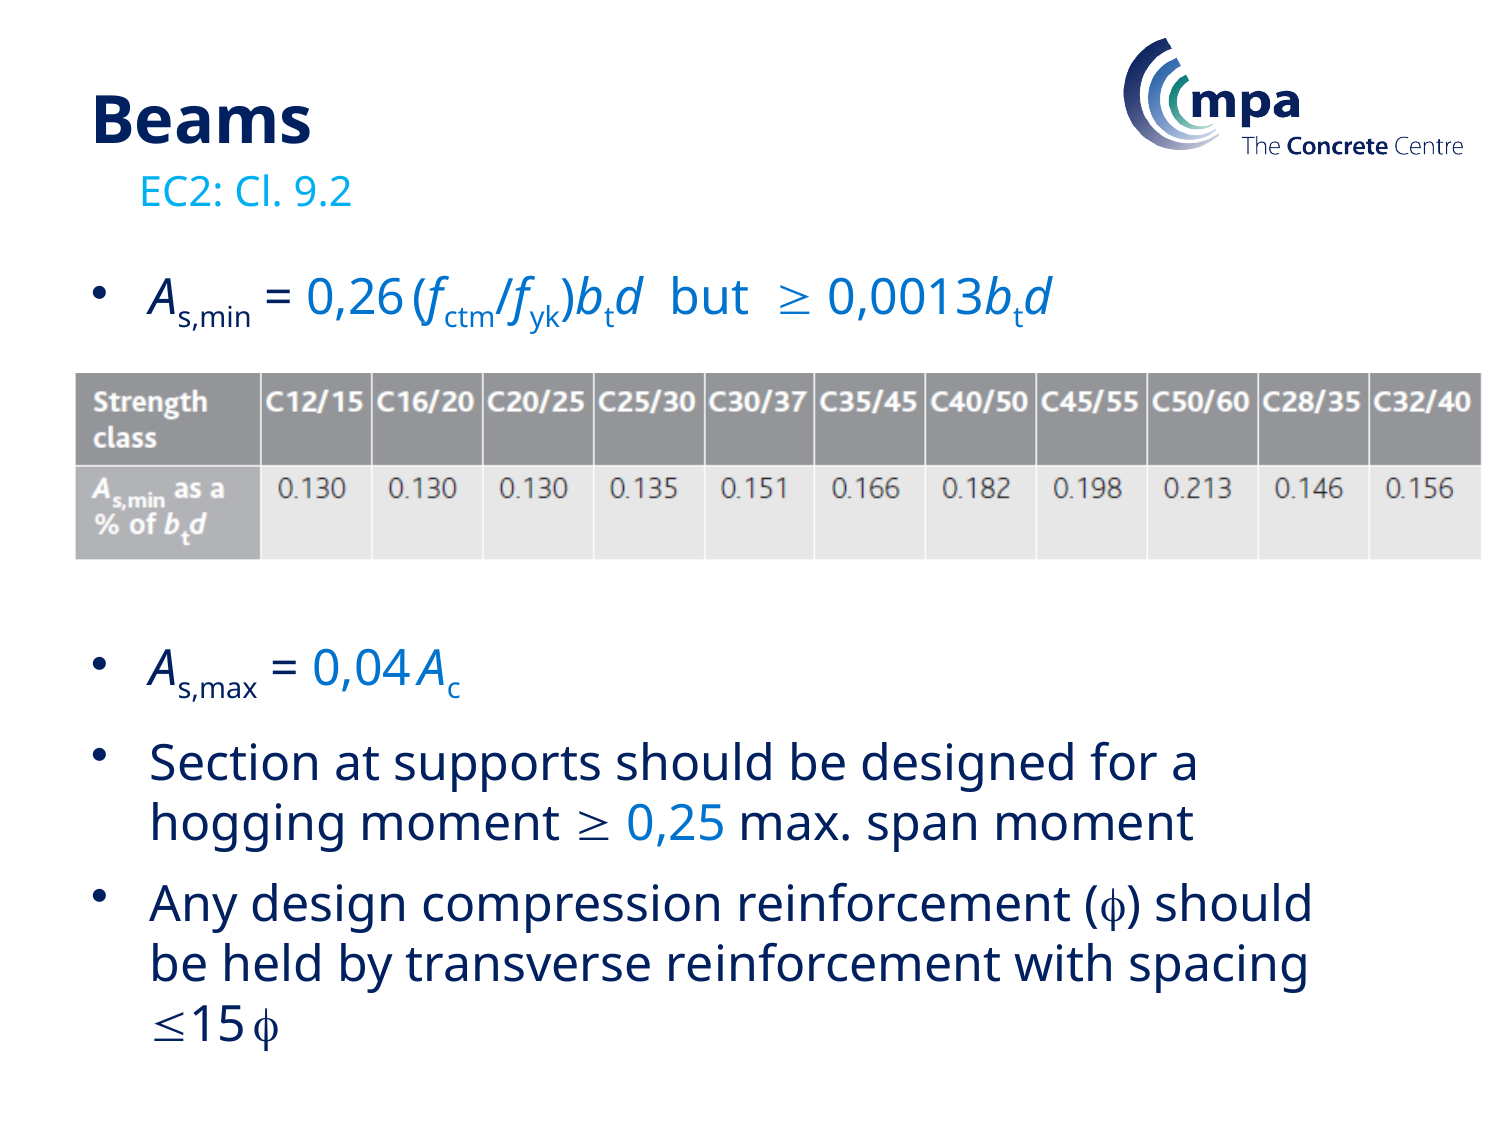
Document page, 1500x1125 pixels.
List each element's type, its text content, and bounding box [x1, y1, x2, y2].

picture [1123, 37, 1463, 155]
picture [65, 373, 1500, 569]
text_box Section at supports should be designed for a hogging moment  0,25 max. span moment [76, 722, 1317, 858]
text_box EC2: Cl. 9.2 [123, 157, 689, 227]
text_box Any design compression reinforcement () should be held by transverse reinforcement with spacing 15  [76, 864, 1365, 1068]
title Beams [75, 45, 1425, 189]
text_box As,min = 0,26 (fctm/fyk)btd but  0,0013btd [76, 257, 1301, 341]
text_box As,max = 0,04 Ac [76, 628, 1061, 712]
